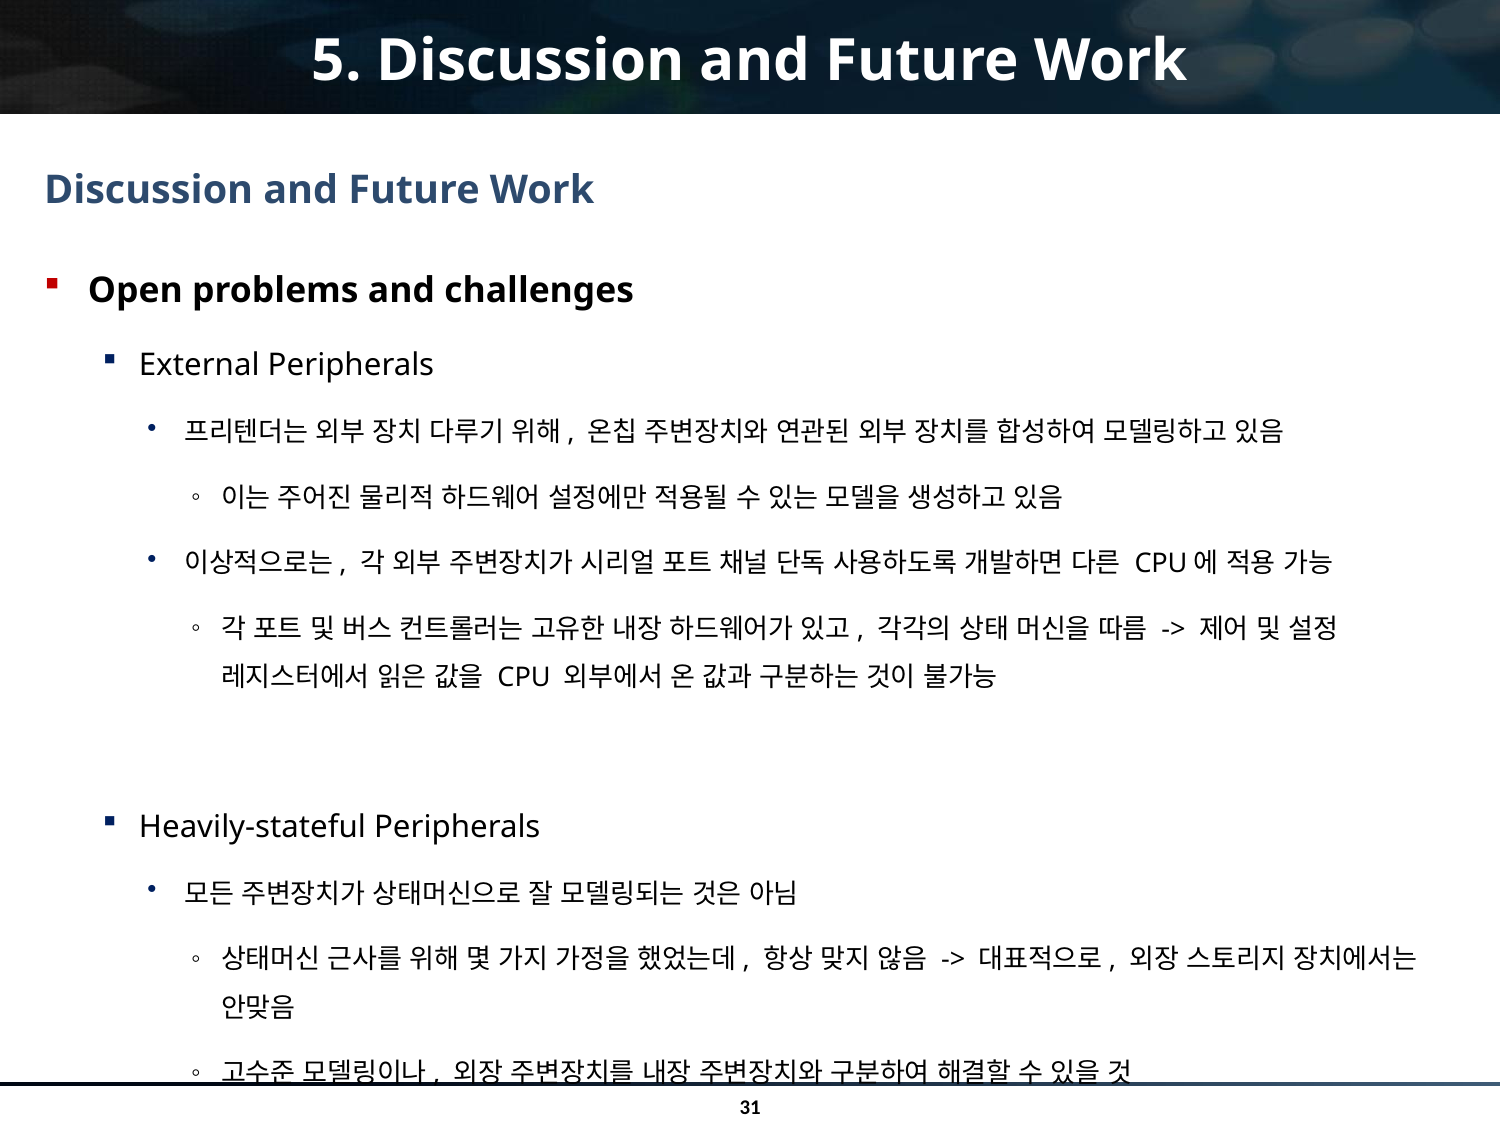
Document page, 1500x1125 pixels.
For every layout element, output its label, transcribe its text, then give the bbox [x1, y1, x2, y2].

picture [0, 0, 1500, 114]
list Discussion and Future Work [29, 132, 1471, 221]
list Open problems and challenges External Peripherals 프리텐더는 외부 장치 다루기 위해, 온칩 주변장치와 연관된 외부 장치를 합성하여 모델링하고 있음 이는 주어진 물리적 하드웨어 설정에만 적용될 수 있는 모델을 생성하고 있음 이상적으로는, 각 외부 주변장치가 시리얼 포트 채널 단독 사용하도록 개발하면 다른 CPU에 적용 가능 각 포트 및 버스 컨트롤러는 고유한 내장 하드웨어가 있고, 각각의 상태 머신을 따름 -> 제어 및 설정 레지스터에서 읽은 값을 CPU 외부에서 온 값과 구분하는 것이 불가능 Heavily-stateful Peripherals 모든 주변장치가 상태머신으로 잘 모델링되는 것은 아님 상태머신 근사를 위해 몇 가지 가정을 했었는데, 항상 맞지 않음 -> 대표적으로, 외장 스토리지 장치에서는 안맞음 고수준 모델링이나, 외장 주변장치를 내장 주변장치와 구분하여 해결할 수 있을 것 [29, 237, 1471, 1063]
title 5. Discussion and Future Work [29, 12, 1471, 101]
